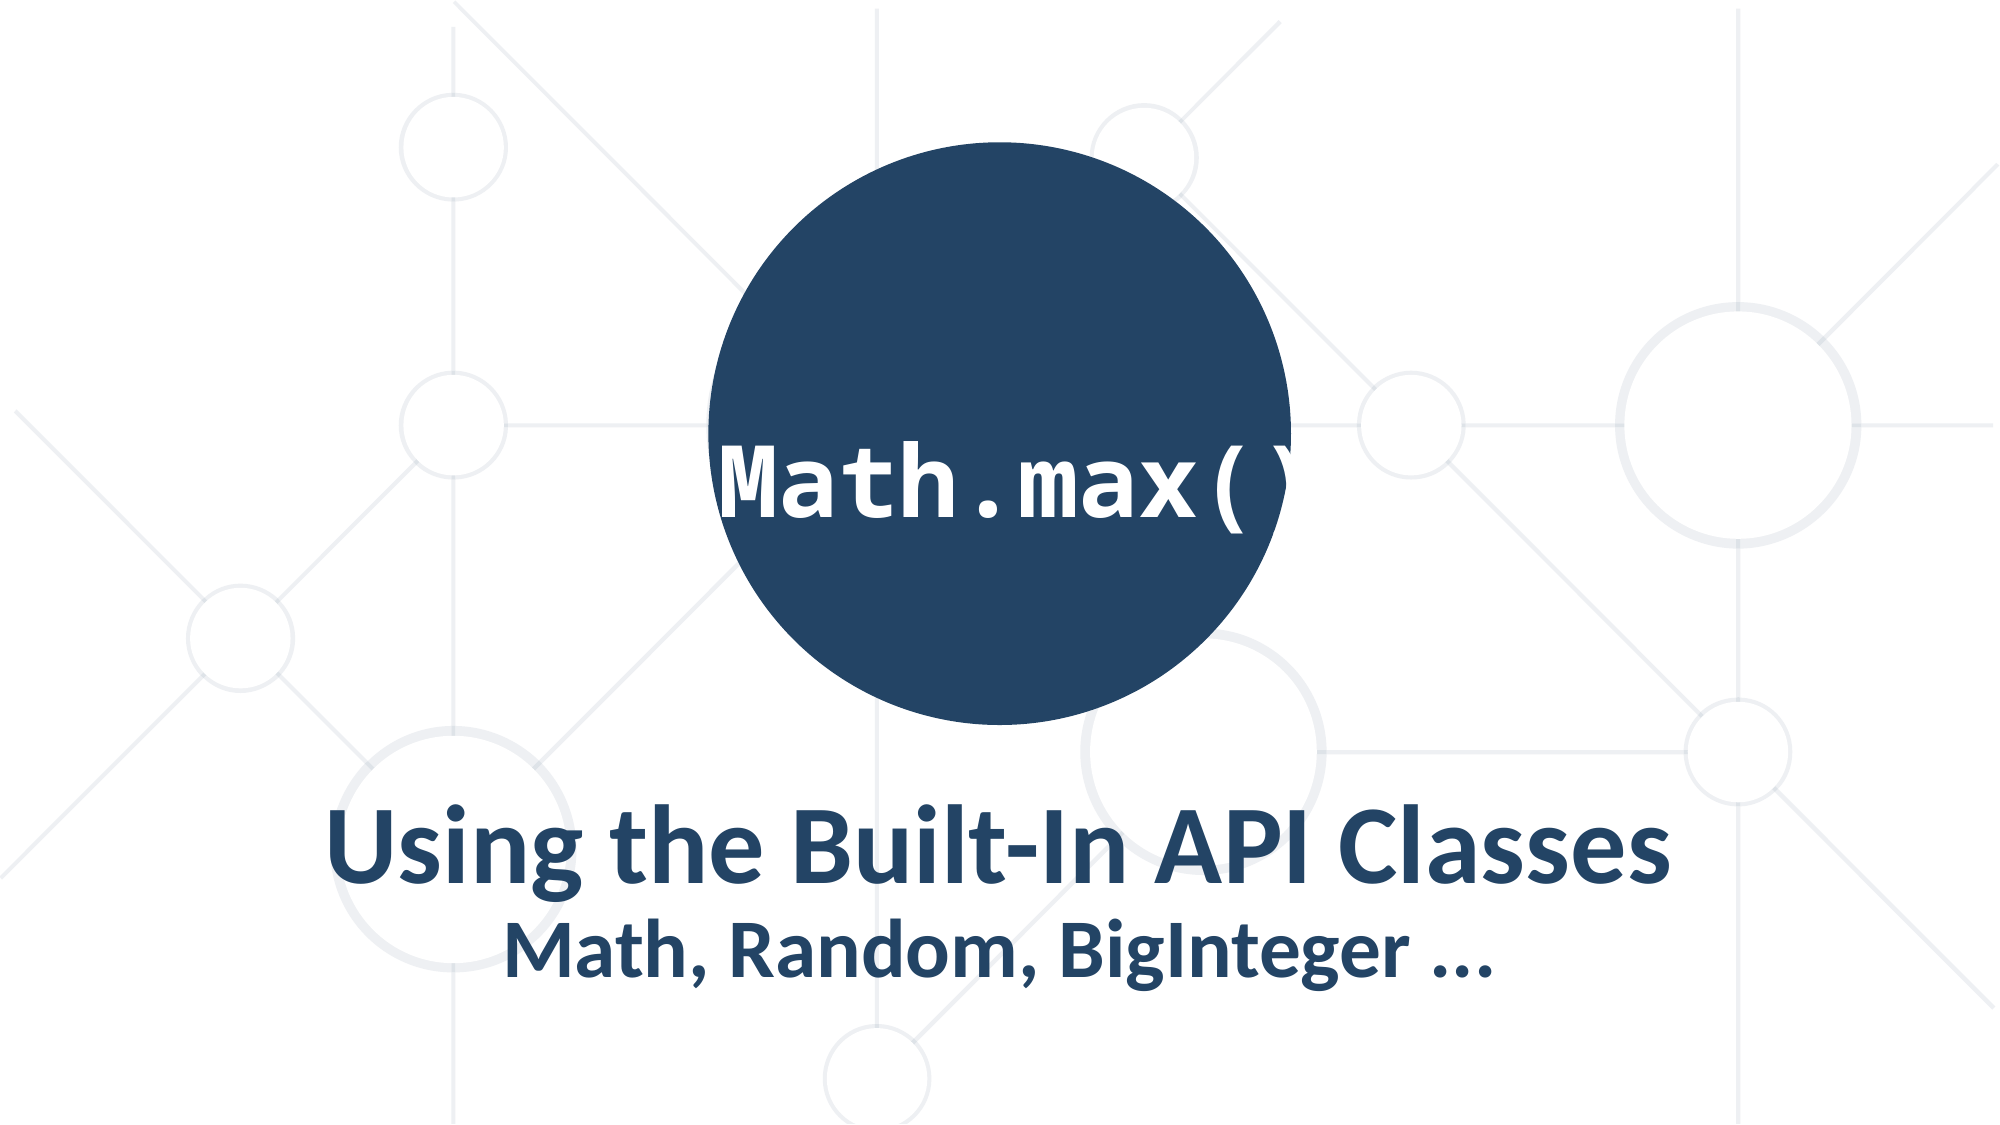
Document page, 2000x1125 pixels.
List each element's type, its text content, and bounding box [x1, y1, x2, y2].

list Using the Built-In API Classes [100, 771, 1899, 898]
list Math, Random, BigInteger ... [100, 900, 1899, 983]
text_box Math.max() [687, 387, 1350, 555]
